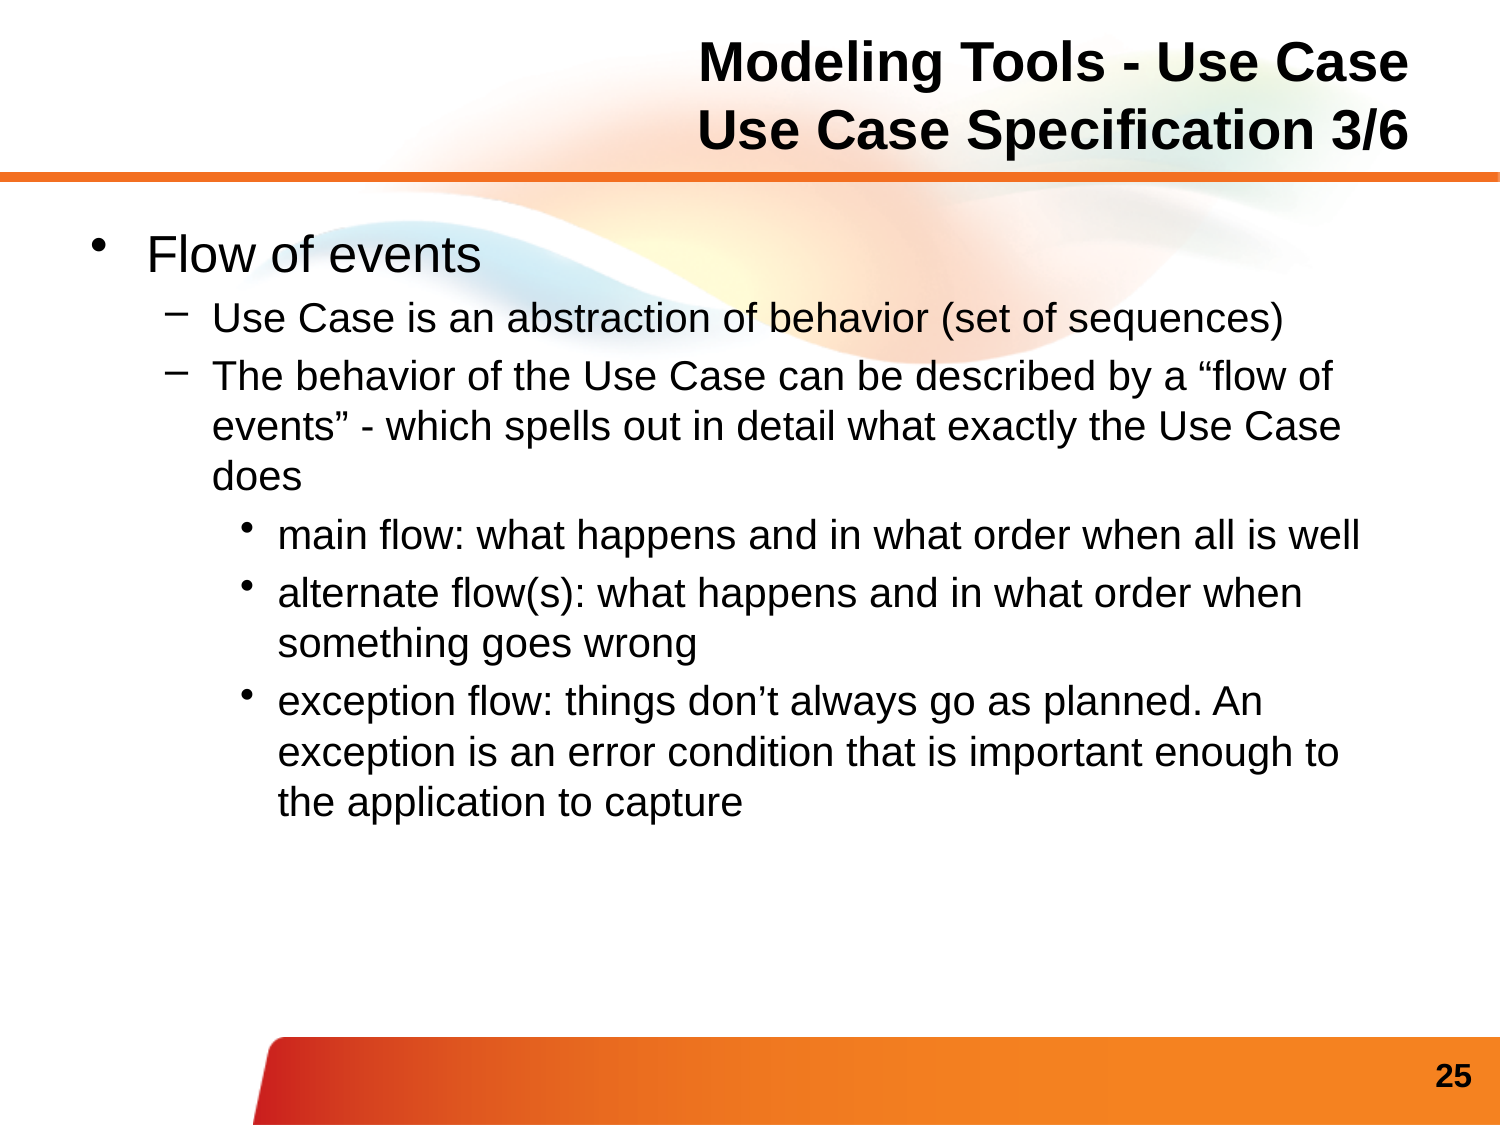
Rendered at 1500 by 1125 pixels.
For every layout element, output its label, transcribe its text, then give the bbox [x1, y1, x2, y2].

title Modeling Tools - Use Case Use Case Specification 3/6 [437, 24, 1425, 161]
picture [253, 1037, 1500, 1125]
picture [0, 0, 1500, 212]
list Flow of events Use Case is an abstraction of behavior (set of sequences) The behavior of the Use Case can be described by a “flow of events” - which spells out in detail what exactly the Use Case does main flow: what happens and in what order when all is well alternate flow(s): what happens and in what order when something goes wrong exception flow: things don’t always go as planned. An exception is an error condition that is important enough to the application to capture [75, 212, 1425, 1005]
